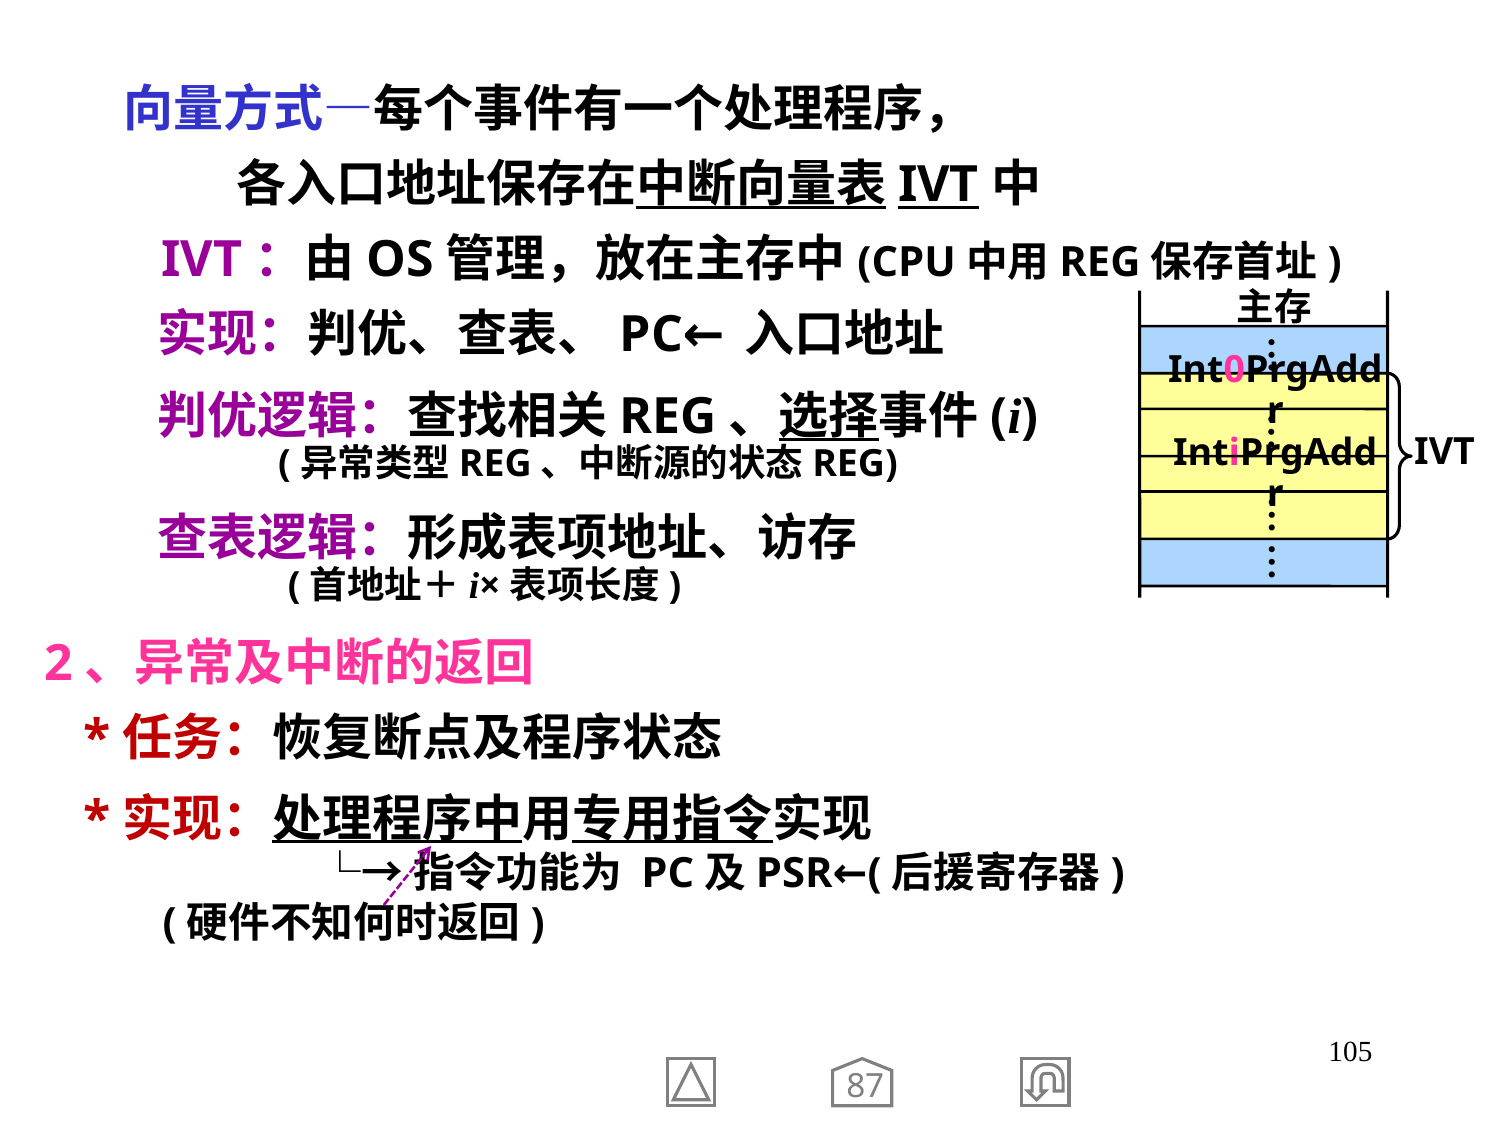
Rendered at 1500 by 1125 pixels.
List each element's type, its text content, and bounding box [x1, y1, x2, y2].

text_box 向量方式—每个事件有一个处理程序， 各入口地址保存在中断向量表IVT中 IVT：由OS管理，放在主存中(CPU中用REG保存首址) 实现：判优、查表、PC←入口地址 [29, 54, 1471, 361]
text_box *实现：处理程序中用专用指令实现 └→指令功能为 PC及PSR←(后援寄存器) (硬件不知何时返回) [29, 763, 1471, 954]
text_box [1139, 278, 1483, 598]
text_box [1021, 1058, 1069, 1106]
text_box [832, 1058, 892, 1106]
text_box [383, 845, 432, 906]
text_box 判优逻辑：查找相关REG、选择事件(i) (异常类型REG、中断源的状态REG) 查表逻辑：形成表项地址、访存 (首地址＋i×表项长度) [29, 361, 1471, 614]
text_box 2、异常及中断的返回 *任务：恢复断点及程序状态 [29, 614, 1471, 763]
slide_number 105 [1074, 1024, 1388, 1101]
text_box [667, 1058, 715, 1106]
